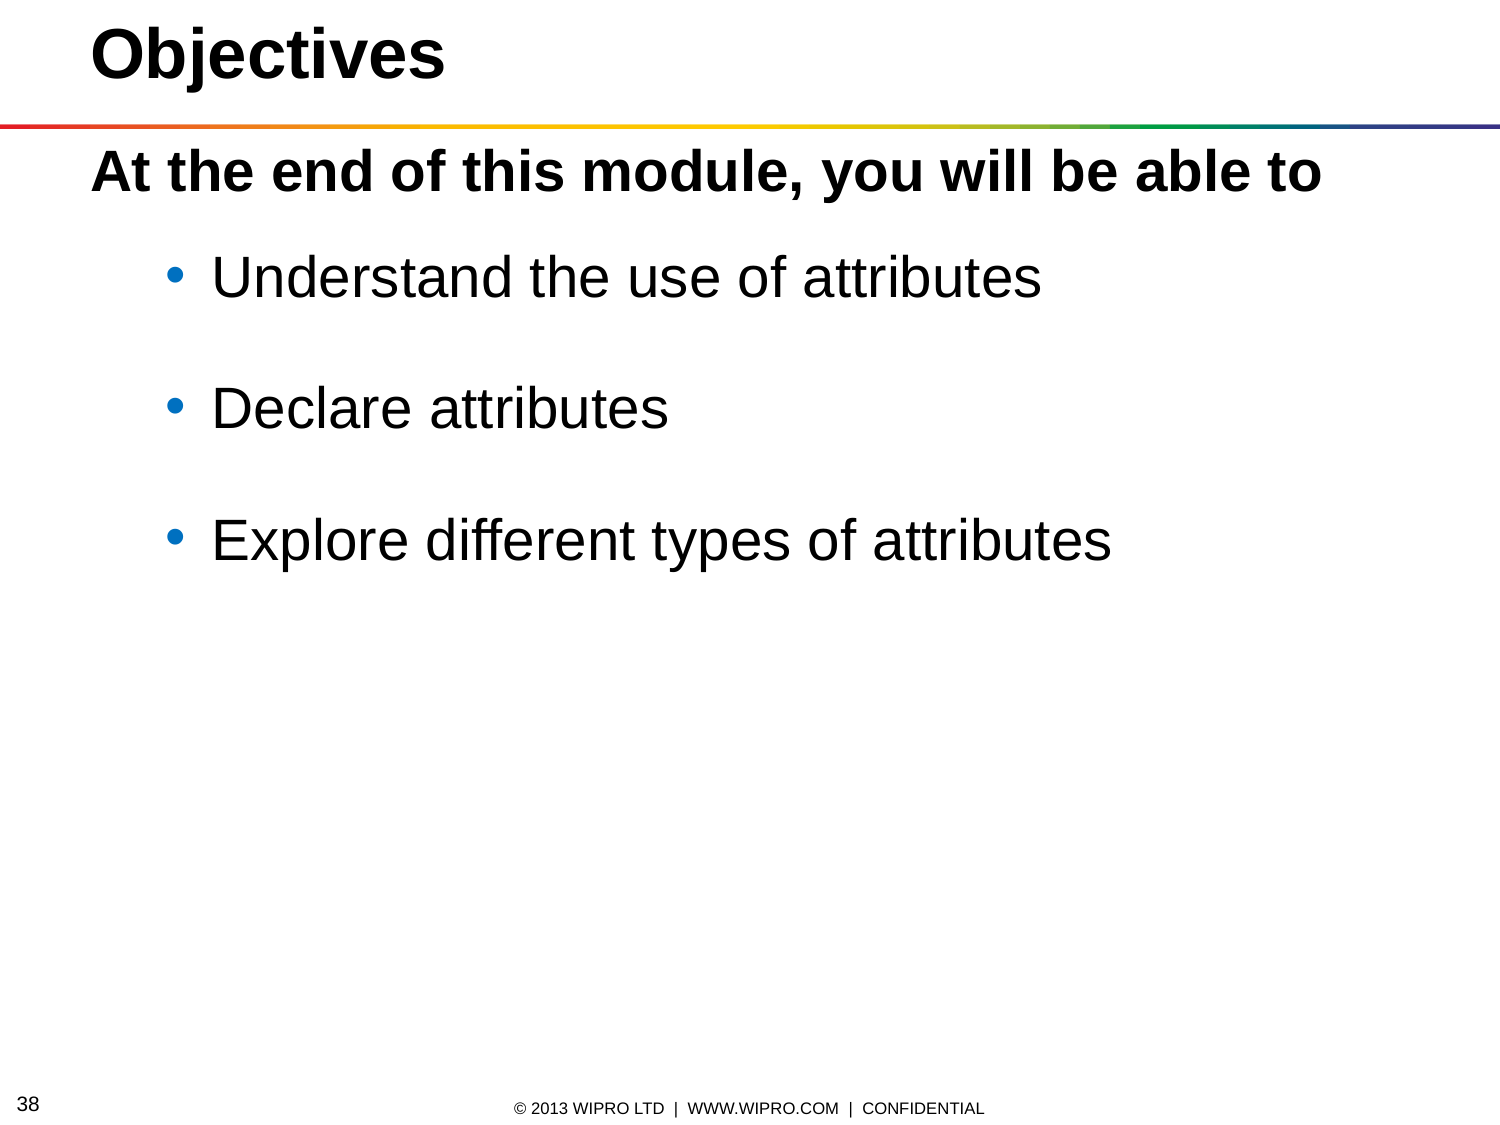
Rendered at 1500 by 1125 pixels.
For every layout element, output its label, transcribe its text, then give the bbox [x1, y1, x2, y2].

title Objectives [74, 0, 1317, 102]
list At the end of this module, you will be able to Understand the use of attributes Declare attributes Explore different types of attributes [74, 125, 1426, 661]
